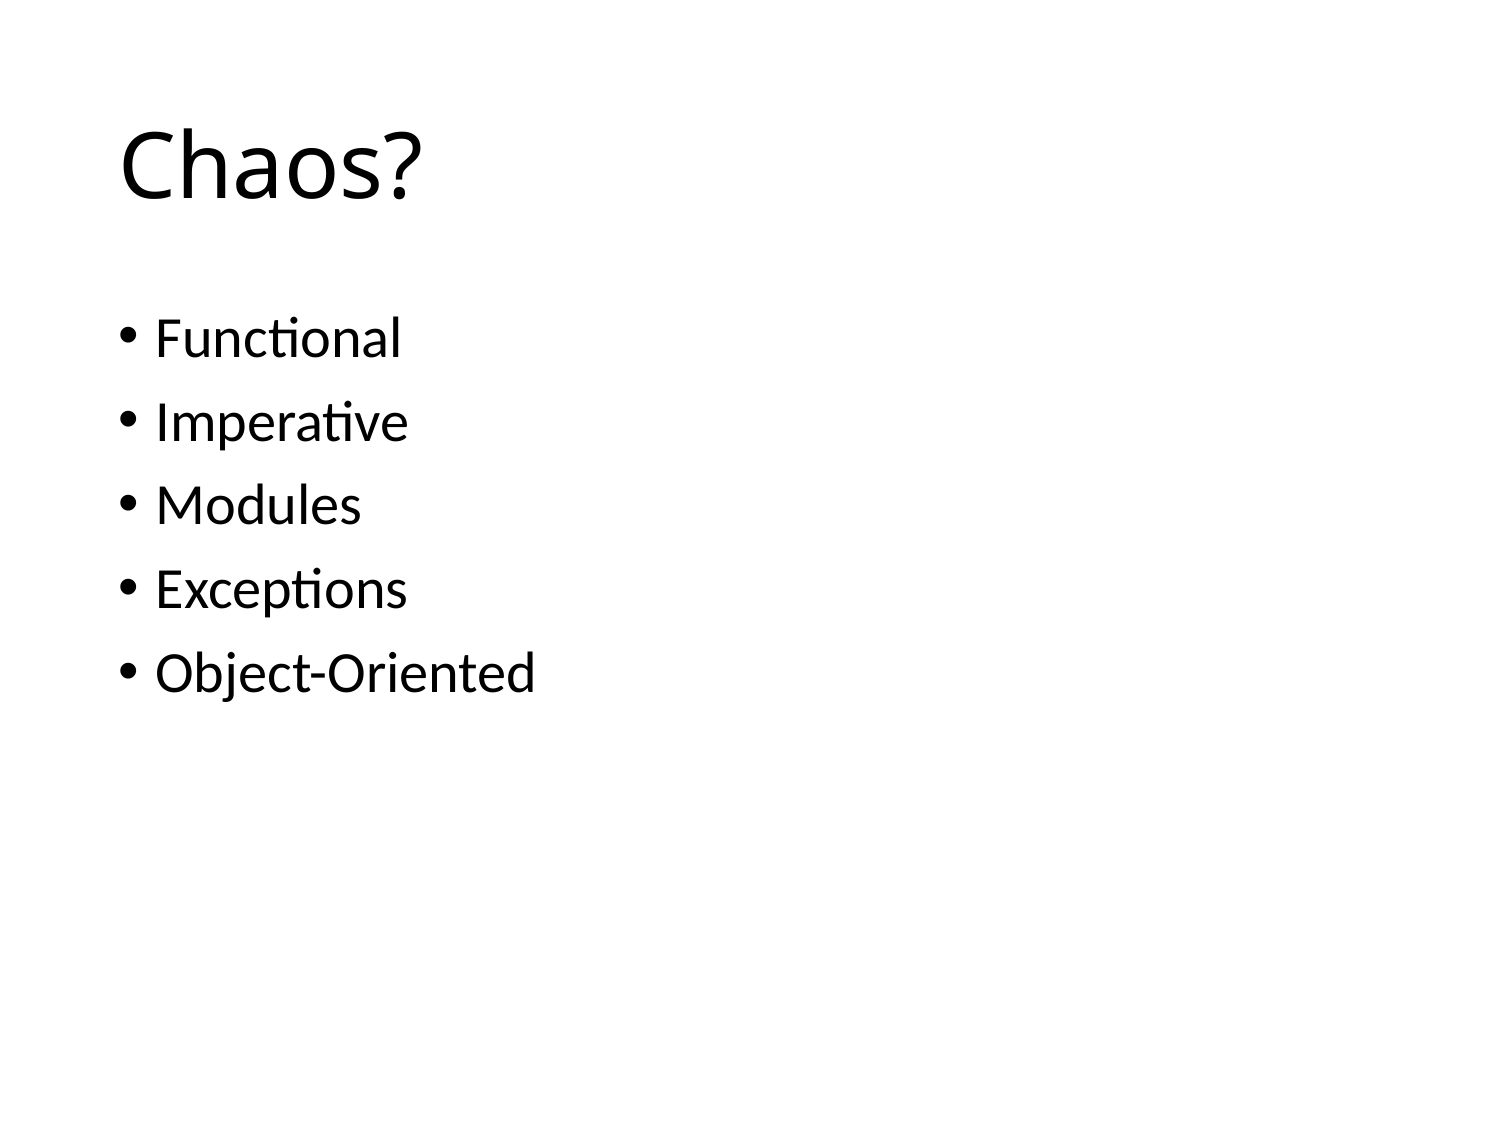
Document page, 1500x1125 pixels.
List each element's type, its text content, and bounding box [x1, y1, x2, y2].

list Functional Imperative Modules Exceptions Object-Oriented [103, 299, 1397, 1014]
title Chaos? [103, 59, 1397, 278]
